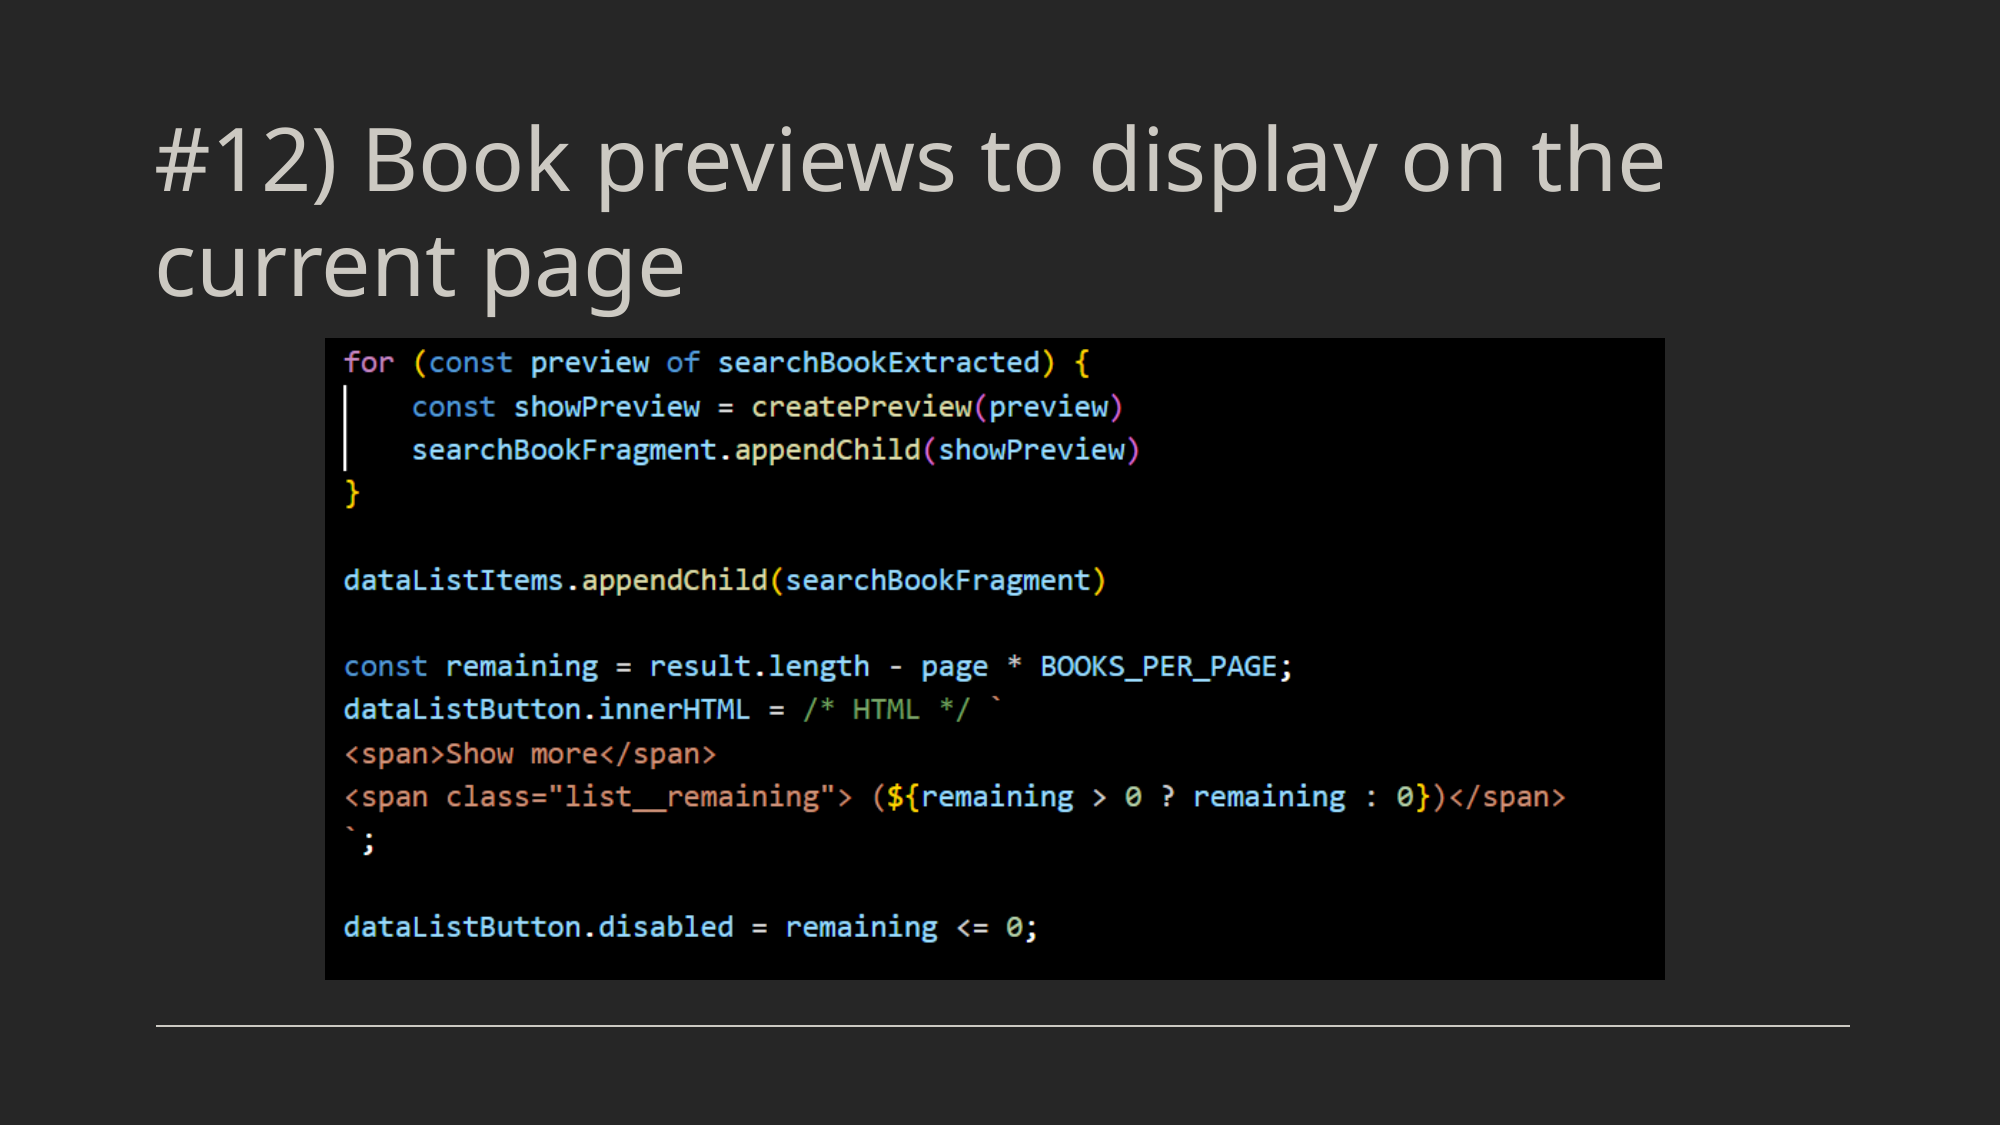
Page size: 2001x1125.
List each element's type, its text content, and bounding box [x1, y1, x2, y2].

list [325, 338, 1665, 980]
title #12) Book previews to display on the current page [139, 94, 1850, 322]
